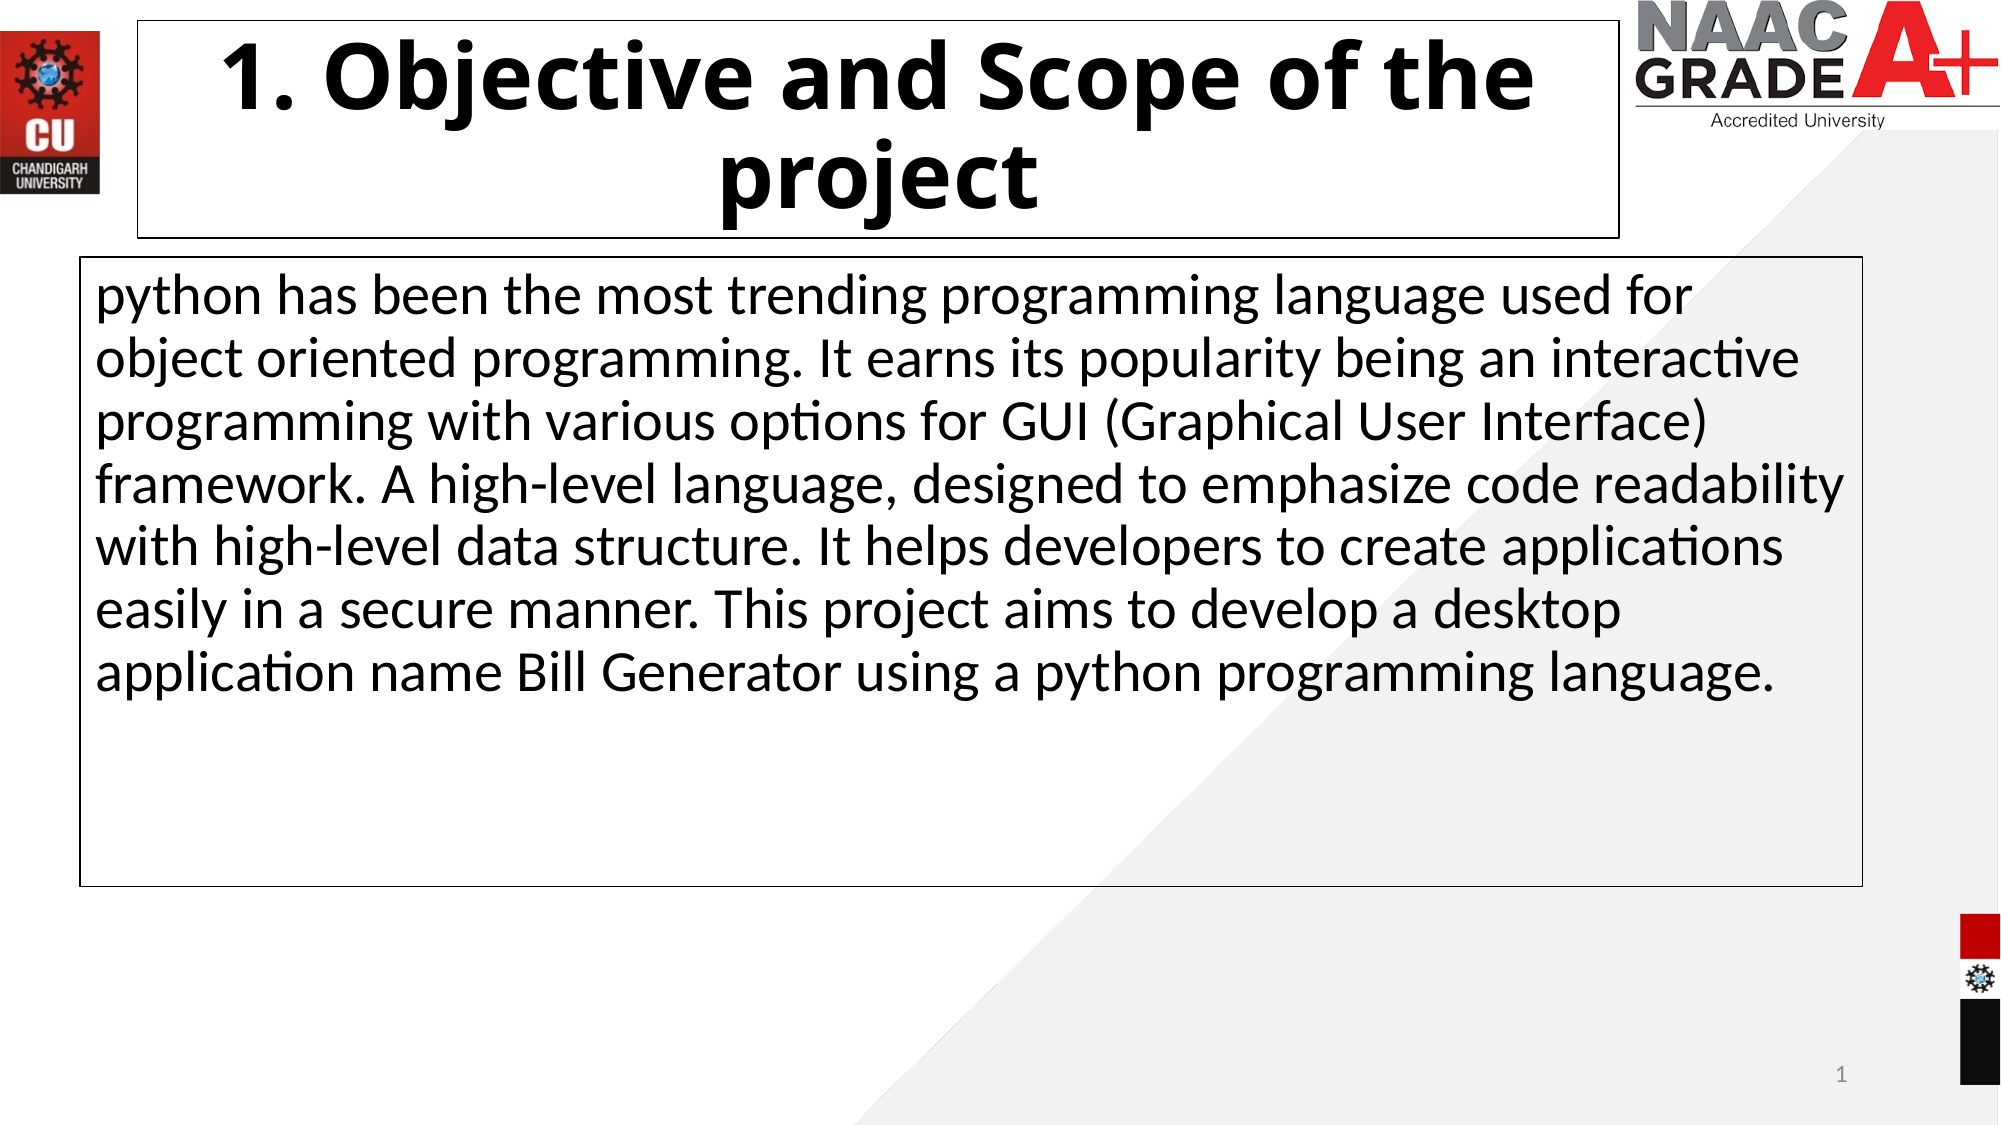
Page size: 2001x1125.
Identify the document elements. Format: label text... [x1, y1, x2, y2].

list python has been the most trending programming language used for object oriented programming. It earns its popularity being an interactive programming with various options for GUI (Graphical User Interface) framework. A high-level language, designed to emphasize code readability with high-level data structure. It helps developers to create applications easily in a secure manner. This project aims to develop a desktop application name Bill Generator using a python programming language. [79, 256, 1863, 887]
picture [0, 0, 2001, 1125]
slide_number 1 [1412, 1042, 1863, 1103]
title 1. Objective and Scope of the project [137, 20, 1620, 239]
